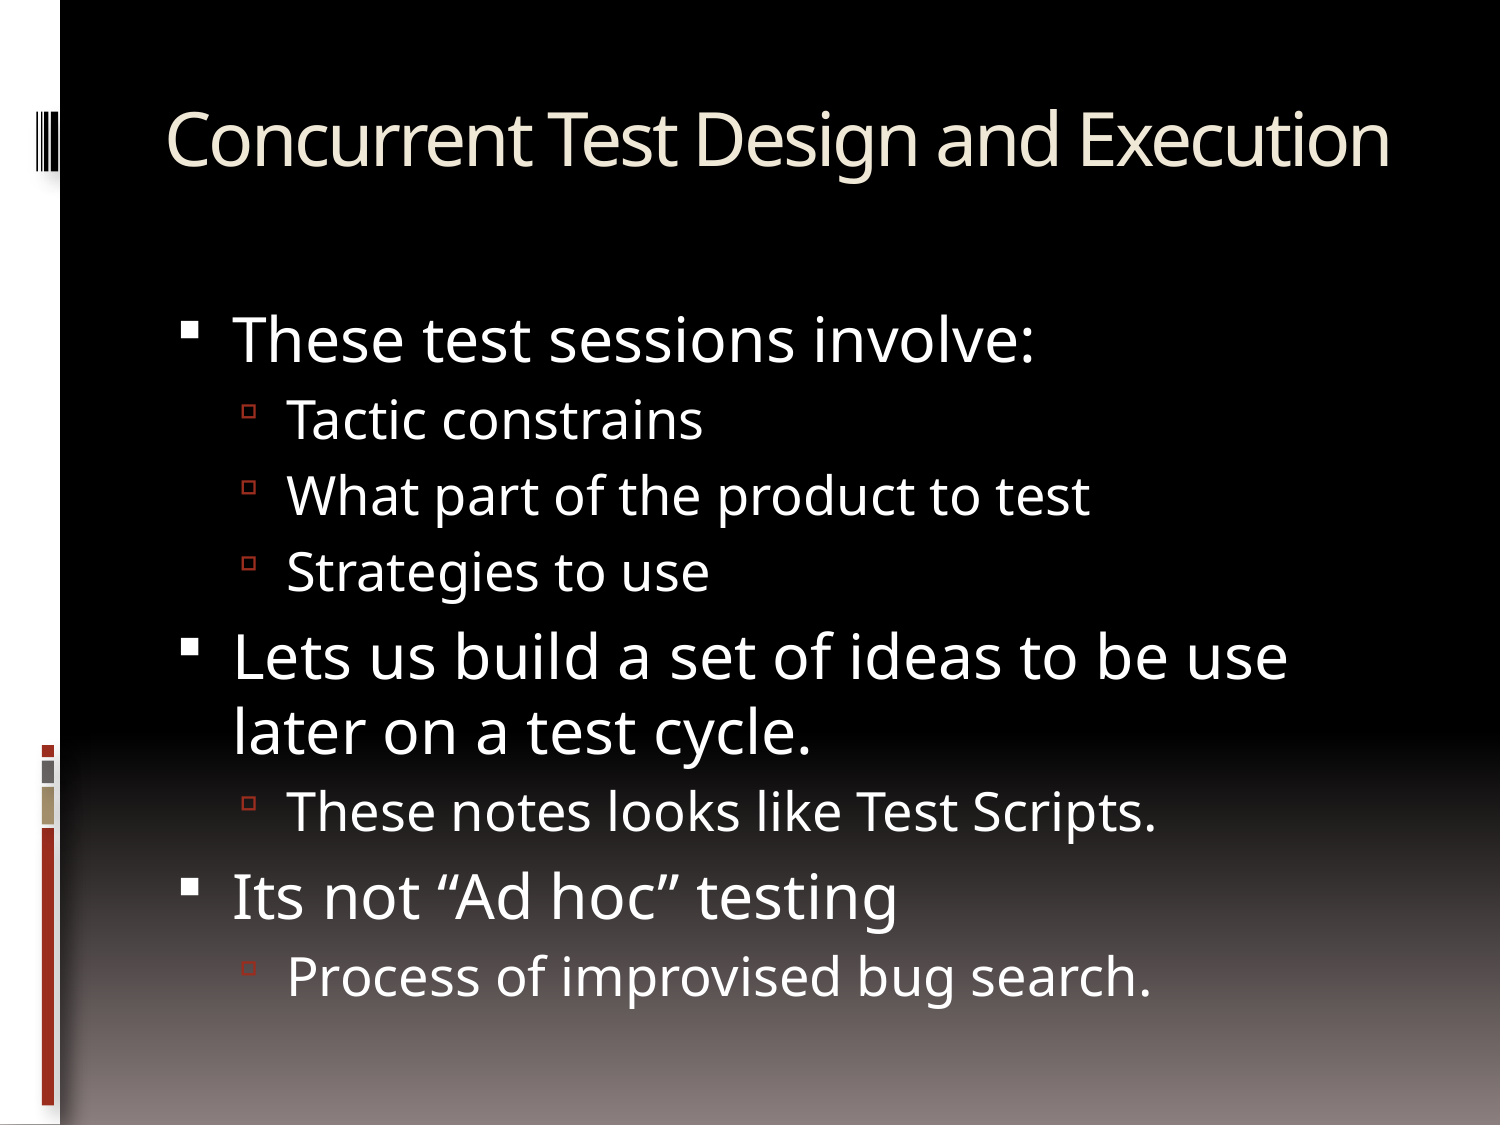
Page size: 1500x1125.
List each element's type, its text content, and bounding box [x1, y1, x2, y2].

list These test sessions involve: Tactic constrains What part of the product to test Strategies to use Lets us build a set of ideas to be use later on a test cycle. These notes looks like Test Scripts. Its not “Ad hoc” testing Process of improvised bug search. [150, 292, 1425, 1043]
title Concurrent Test Design and Execution [150, 83, 1425, 234]
